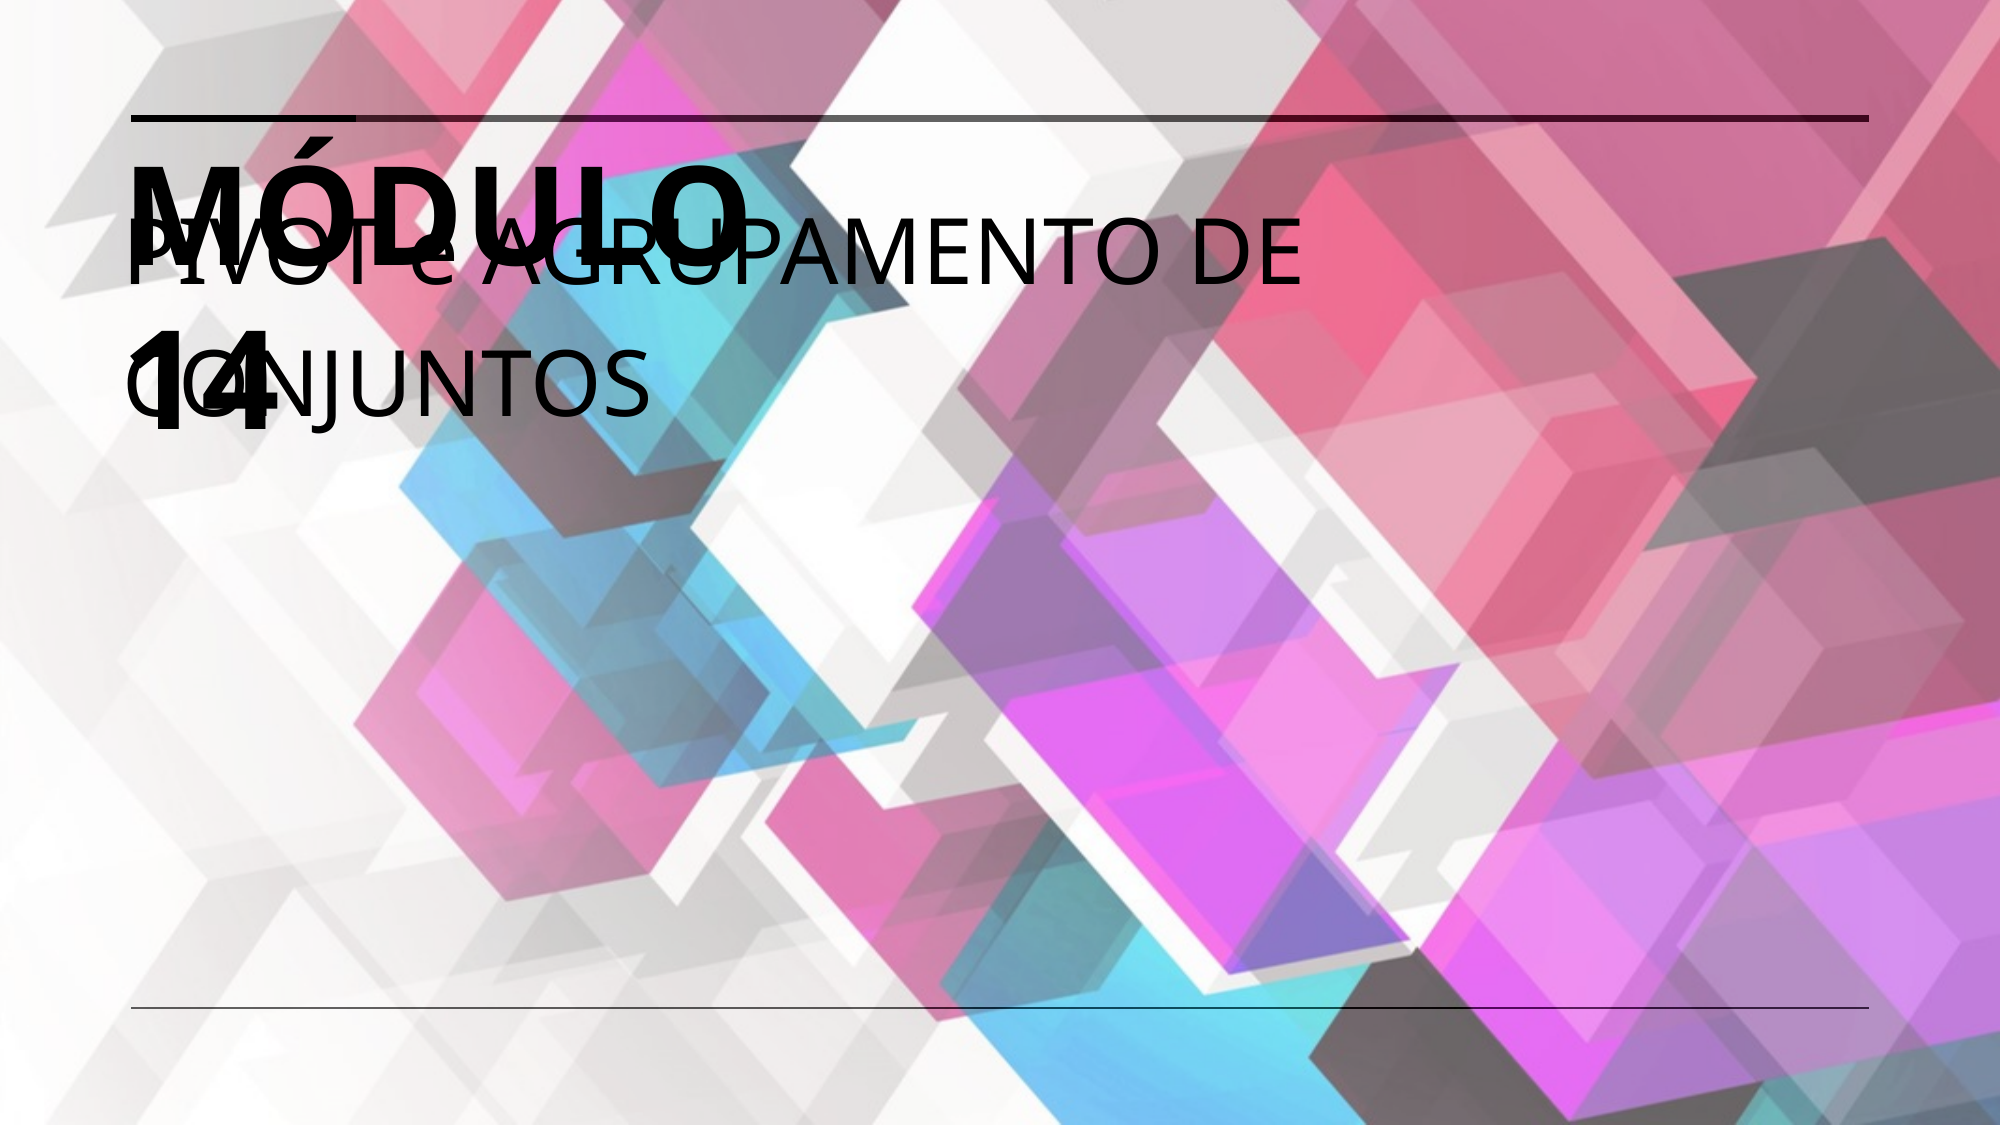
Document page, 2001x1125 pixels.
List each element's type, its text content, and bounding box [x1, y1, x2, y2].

title Módulo 14 [107, 120, 830, 312]
subtitle PIVOT e AGRUPAMENTO DE CONJUNTOS [107, 312, 1779, 443]
text_box [0, 0, 2000, 1125]
title Módulo 14 [107, 443, 830, 763]
